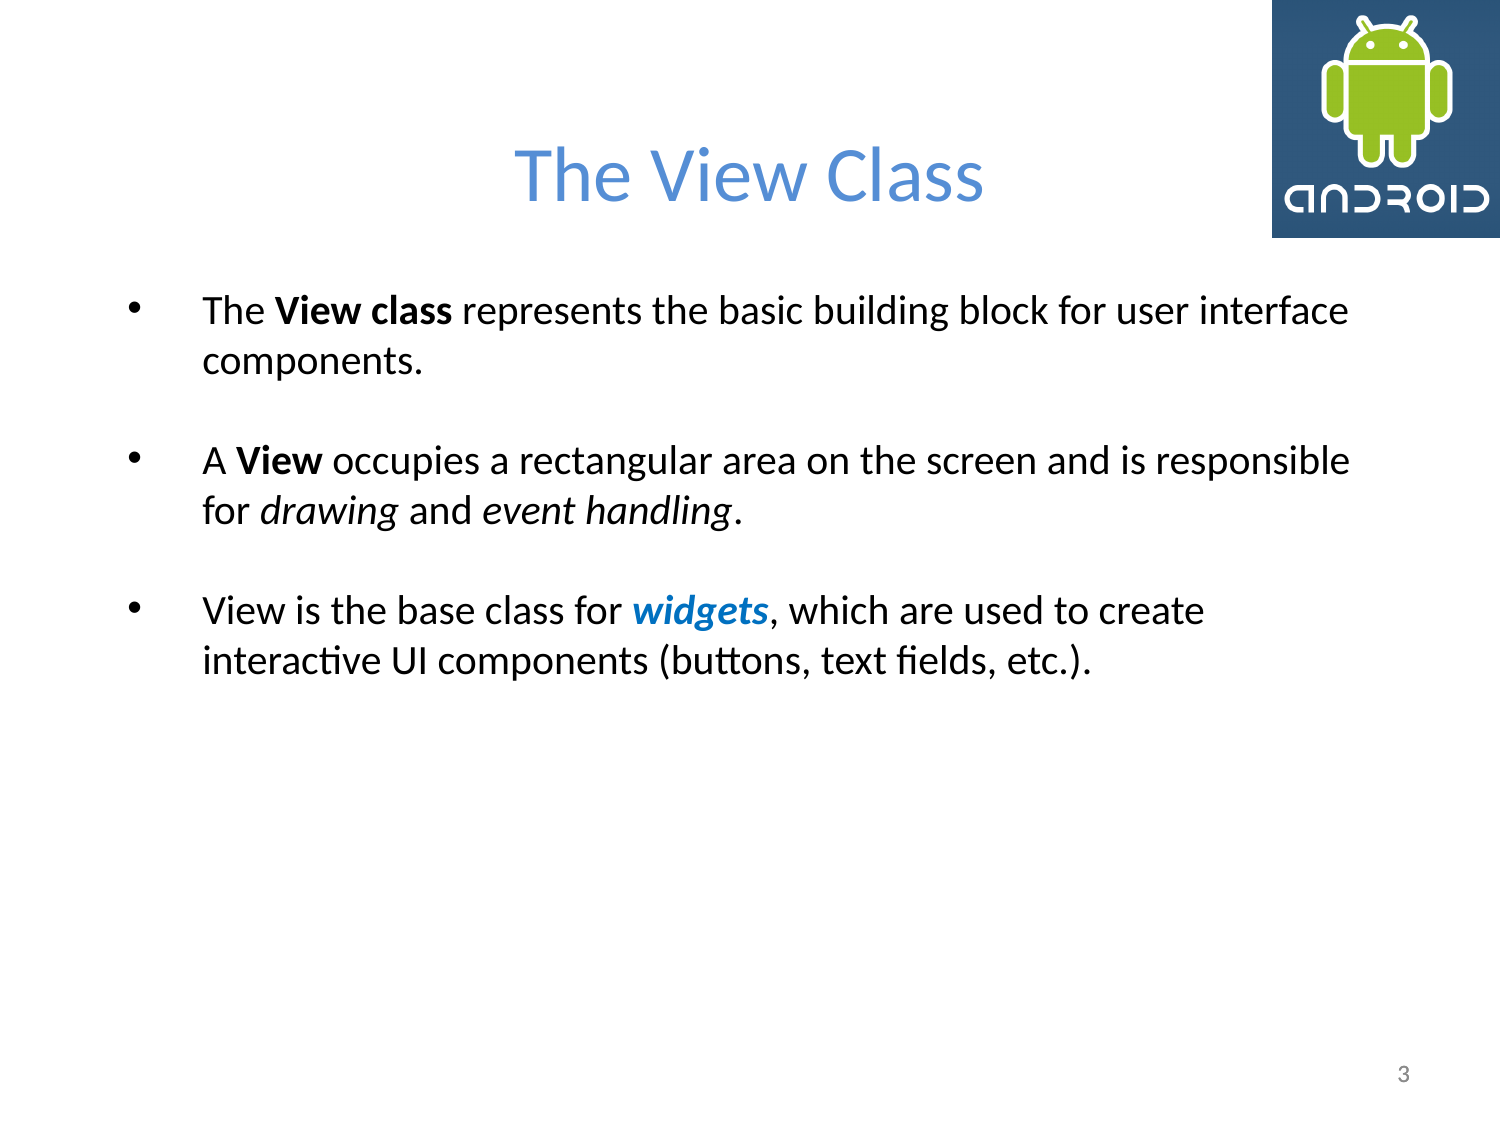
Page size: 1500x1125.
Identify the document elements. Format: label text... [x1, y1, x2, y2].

text_box The View class represents the basic building block for user interface components. A View occupies a rectangular area on the screen and is responsible for drawing and event handling. View is the base class for widgets, which are used to create interactive UI components (buttons, text fields, etc.). [112, 275, 1388, 740]
picture [1271, 0, 1500, 238]
text_box 3 [1074, 1042, 1425, 1103]
text_box The View Class [74, 45, 1266, 225]
